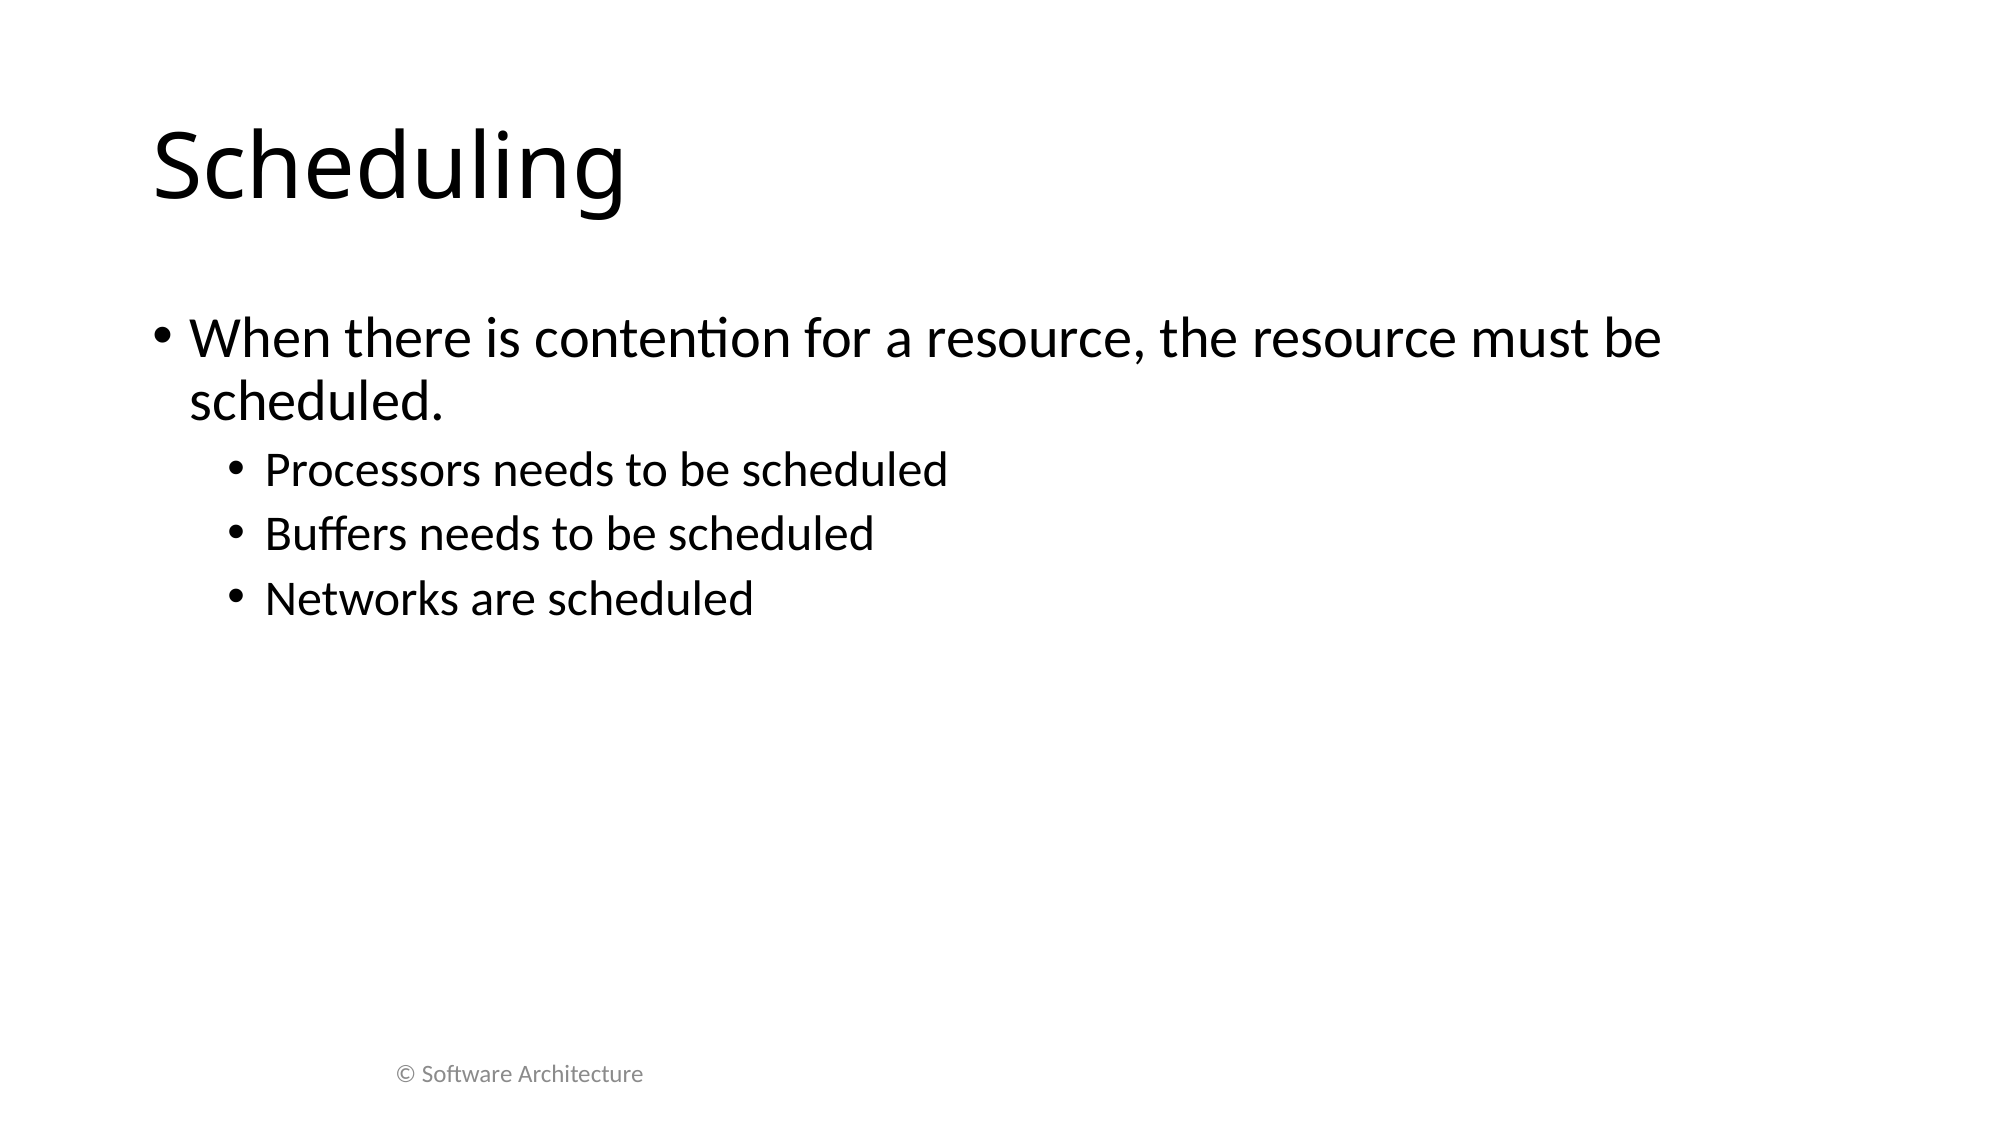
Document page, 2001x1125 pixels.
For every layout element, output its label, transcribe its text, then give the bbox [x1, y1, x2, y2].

footer © Software Architecture [0, 1042, 1040, 1103]
title Scheduling [137, 59, 1863, 278]
list When there is contention for a resource, the resource must be scheduled. Processors needs to be scheduled Buffers needs to be scheduled Networks are scheduled [137, 299, 1863, 1014]
